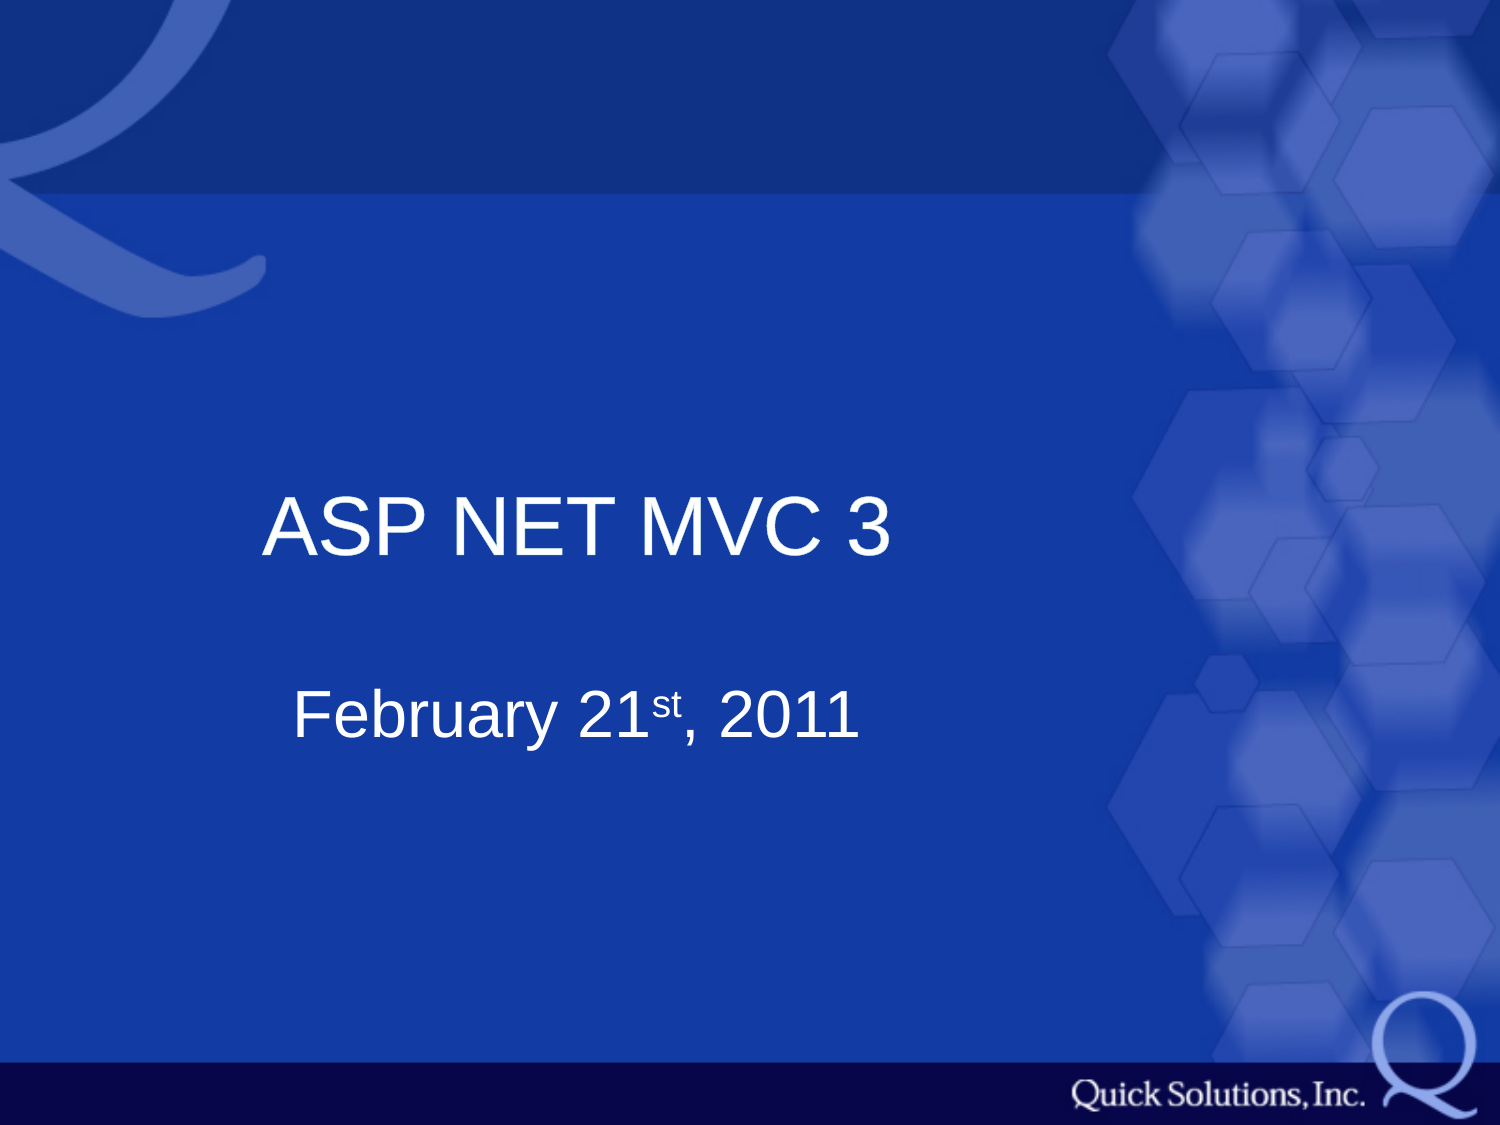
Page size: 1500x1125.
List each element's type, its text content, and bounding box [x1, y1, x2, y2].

picture [0, 0, 1500, 1125]
text_box ASP NET MVC 3 February 21st, 2011 [0, 463, 1155, 839]
